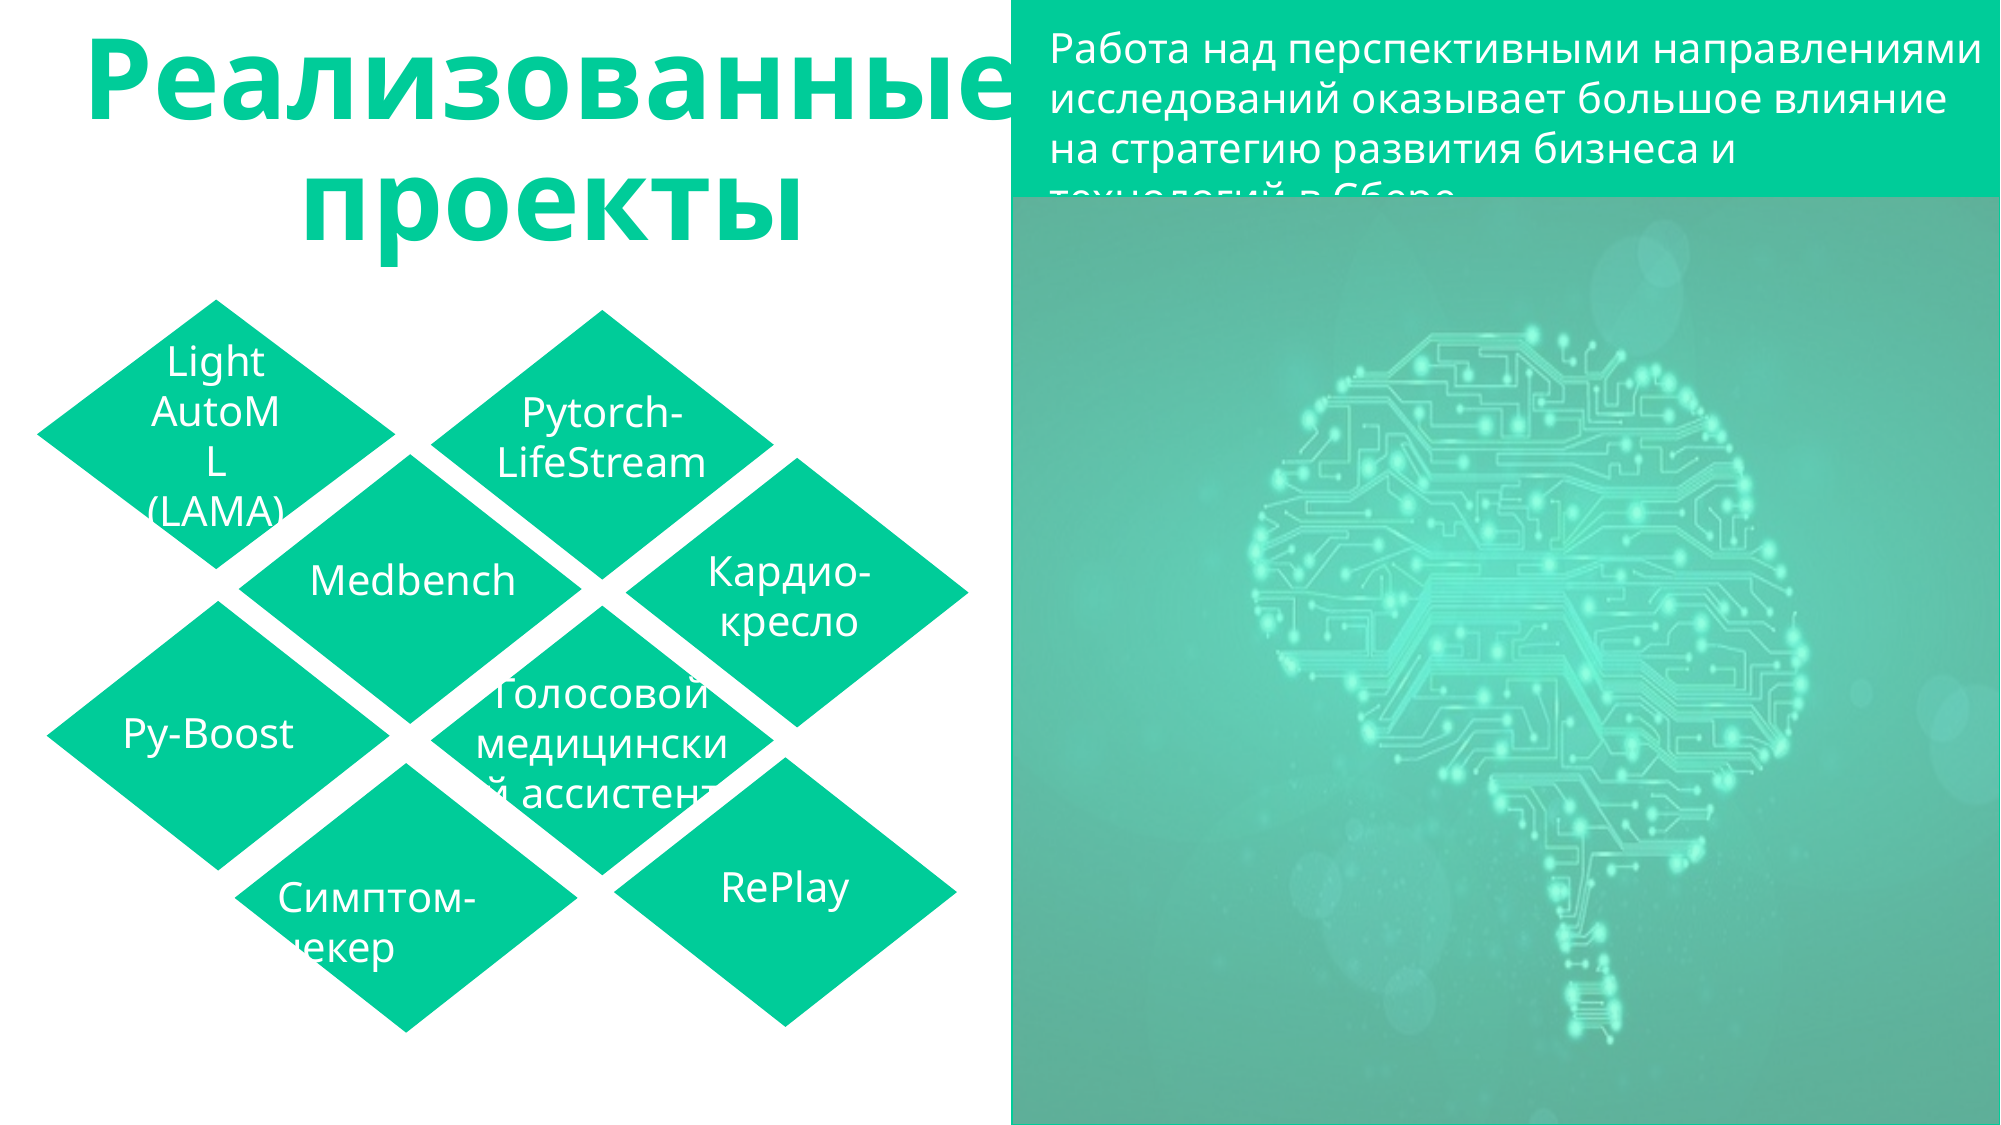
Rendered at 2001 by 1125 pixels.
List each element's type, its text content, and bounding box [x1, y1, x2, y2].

text_box Light AutoML (LAMA) [36, 299, 396, 570]
text_box [746, 718, 774, 763]
text_box Кардио-кресло [642, 537, 938, 653]
text_box Реализованные проекты [0, 14, 1011, 162]
text_box Работа над перспективными направлениями исследований оказывает большое влияние на стратегию развития бизнеса и технологий в Сбере [1035, 14, 2000, 195]
text_box [82, 764, 354, 871]
text_box [93, 600, 343, 699]
text_box [515, 309, 689, 378]
text_box [696, 457, 898, 537]
text_box [267, 612, 553, 724]
text_box Симптом-чекер [262, 863, 603, 978]
text_box [538, 825, 667, 875]
text_box [336, 978, 476, 1033]
text_box RePlay [705, 853, 875, 919]
text_box Pytorch-LifeStream [470, 378, 735, 494]
text_box [278, 763, 534, 863]
text_box [702, 653, 892, 728]
text_box [938, 568, 969, 617]
picture [1012, 195, 2000, 1125]
text_box [430, 413, 470, 476]
text_box [379, 727, 390, 745]
text_box [293, 454, 527, 546]
text_box [430, 718, 459, 763]
text_box Py-Boost [38, 699, 379, 764]
text_box [735, 414, 774, 476]
text_box [234, 876, 262, 920]
text_box [625, 579, 642, 606]
text_box Голосовой медицинский ассистент [459, 659, 746, 825]
text_box [534, 605, 671, 659]
text_box [493, 494, 712, 580]
text_box [613, 757, 957, 1027]
text_box Medbench [231, 546, 596, 612]
text_box [1011, 0, 2000, 195]
